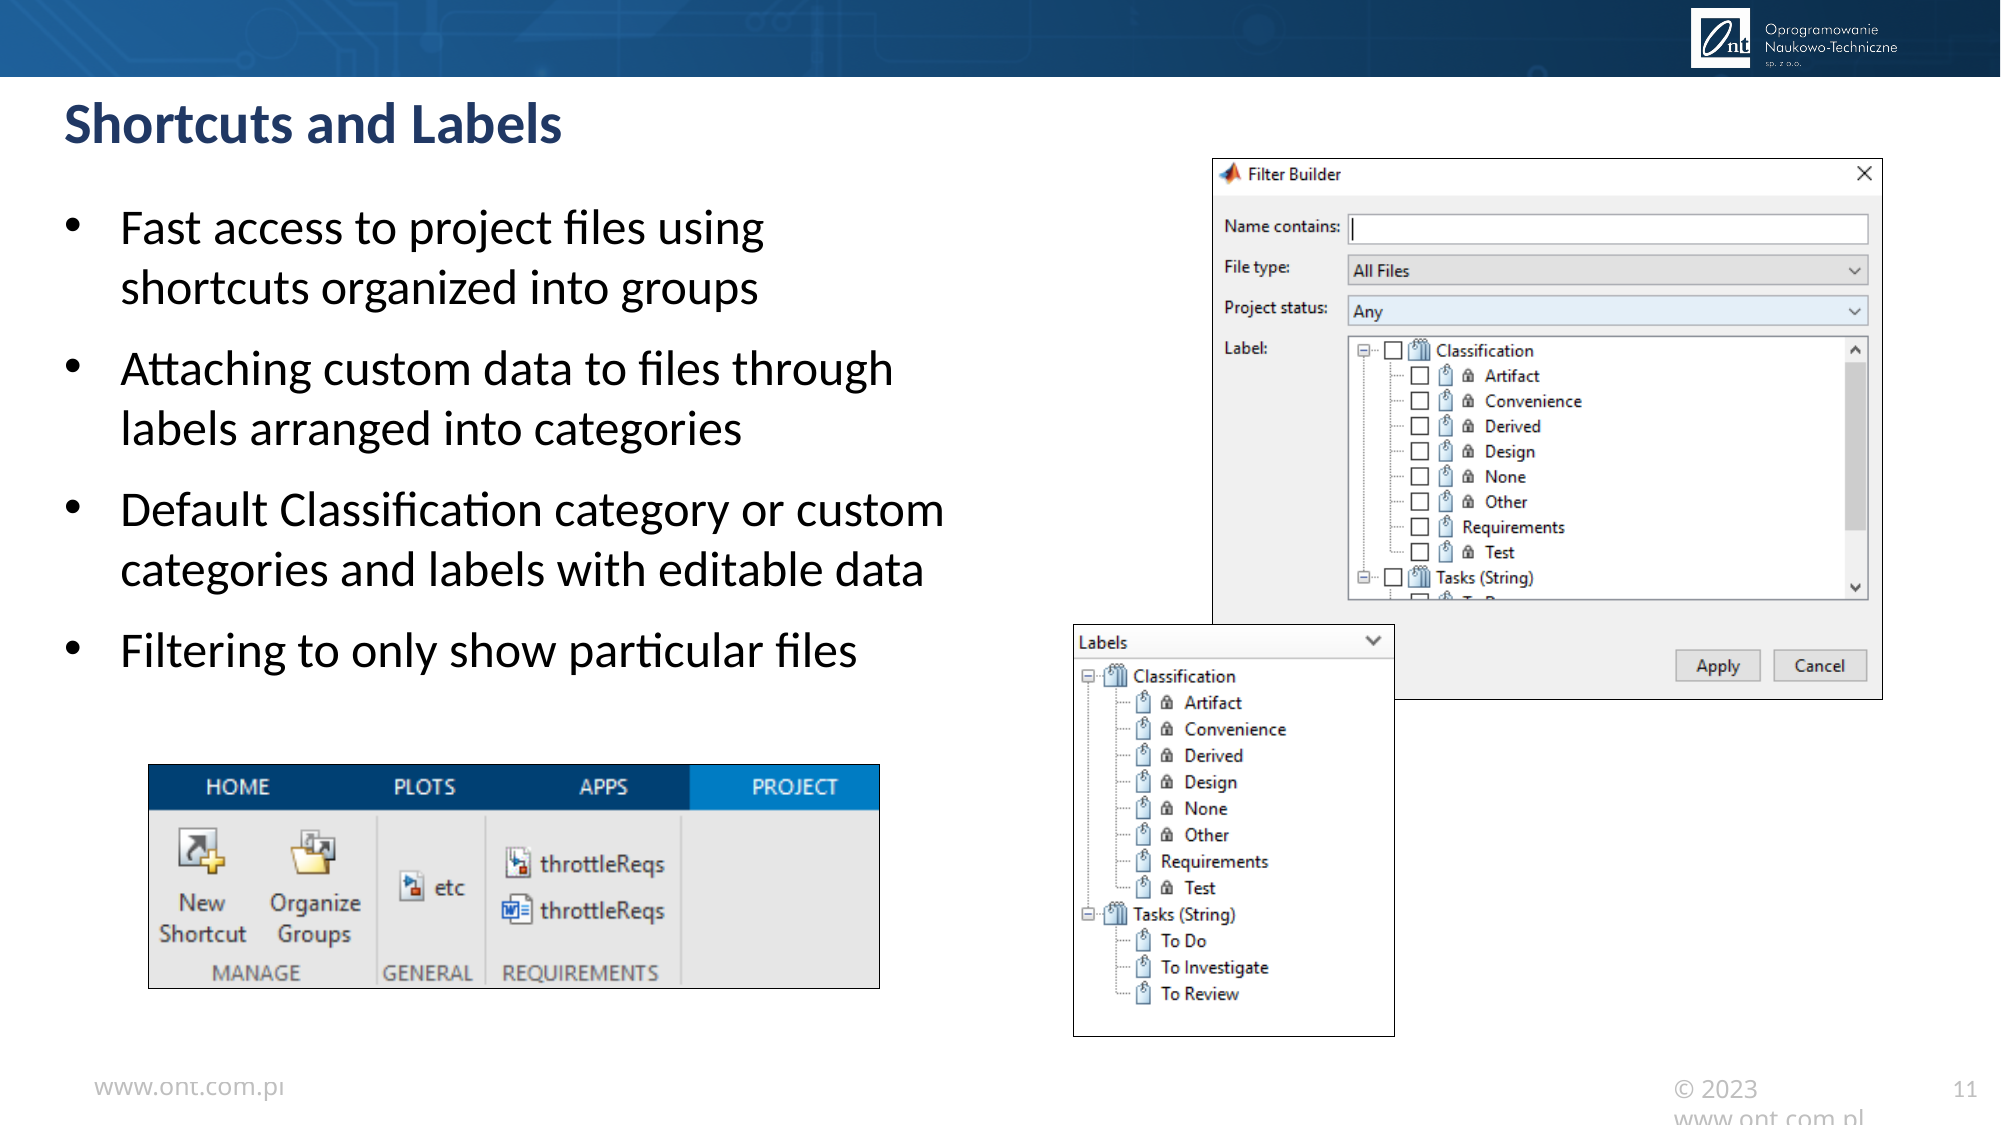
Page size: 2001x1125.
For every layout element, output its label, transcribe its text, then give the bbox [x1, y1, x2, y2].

picture [148, 764, 880, 989]
list Shortcuts and Labels [49, 78, 1951, 164]
list Fast access to project files using shortcuts organized into groups Attaching custom data to files through labels arranged into categories Default Classification category or custom categories and labels with editable data Filtering to only show particular files [49, 187, 1951, 1047]
picture [1072, 158, 1883, 1037]
picture [0, 0, 2001, 77]
